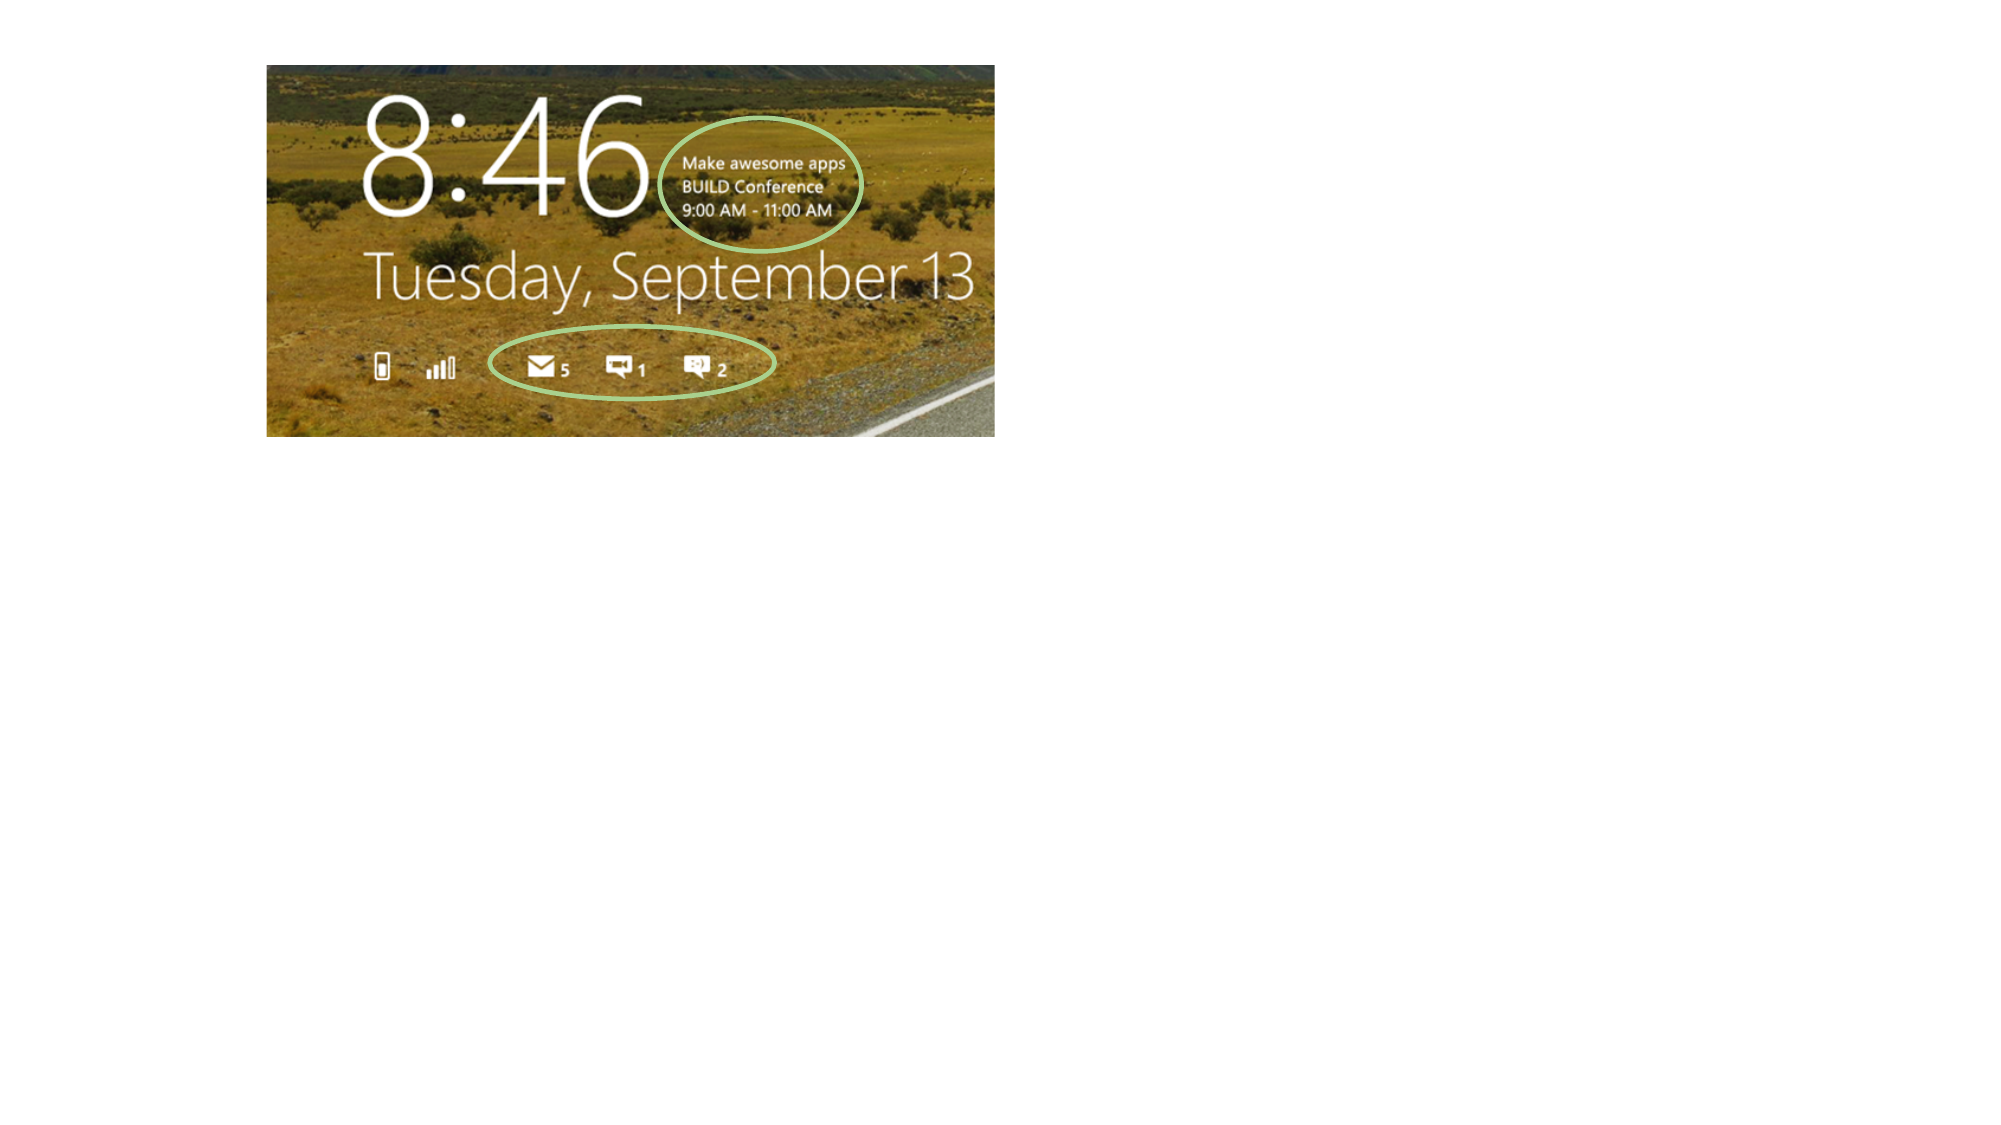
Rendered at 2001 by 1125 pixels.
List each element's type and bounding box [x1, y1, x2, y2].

picture [266, 65, 995, 438]
